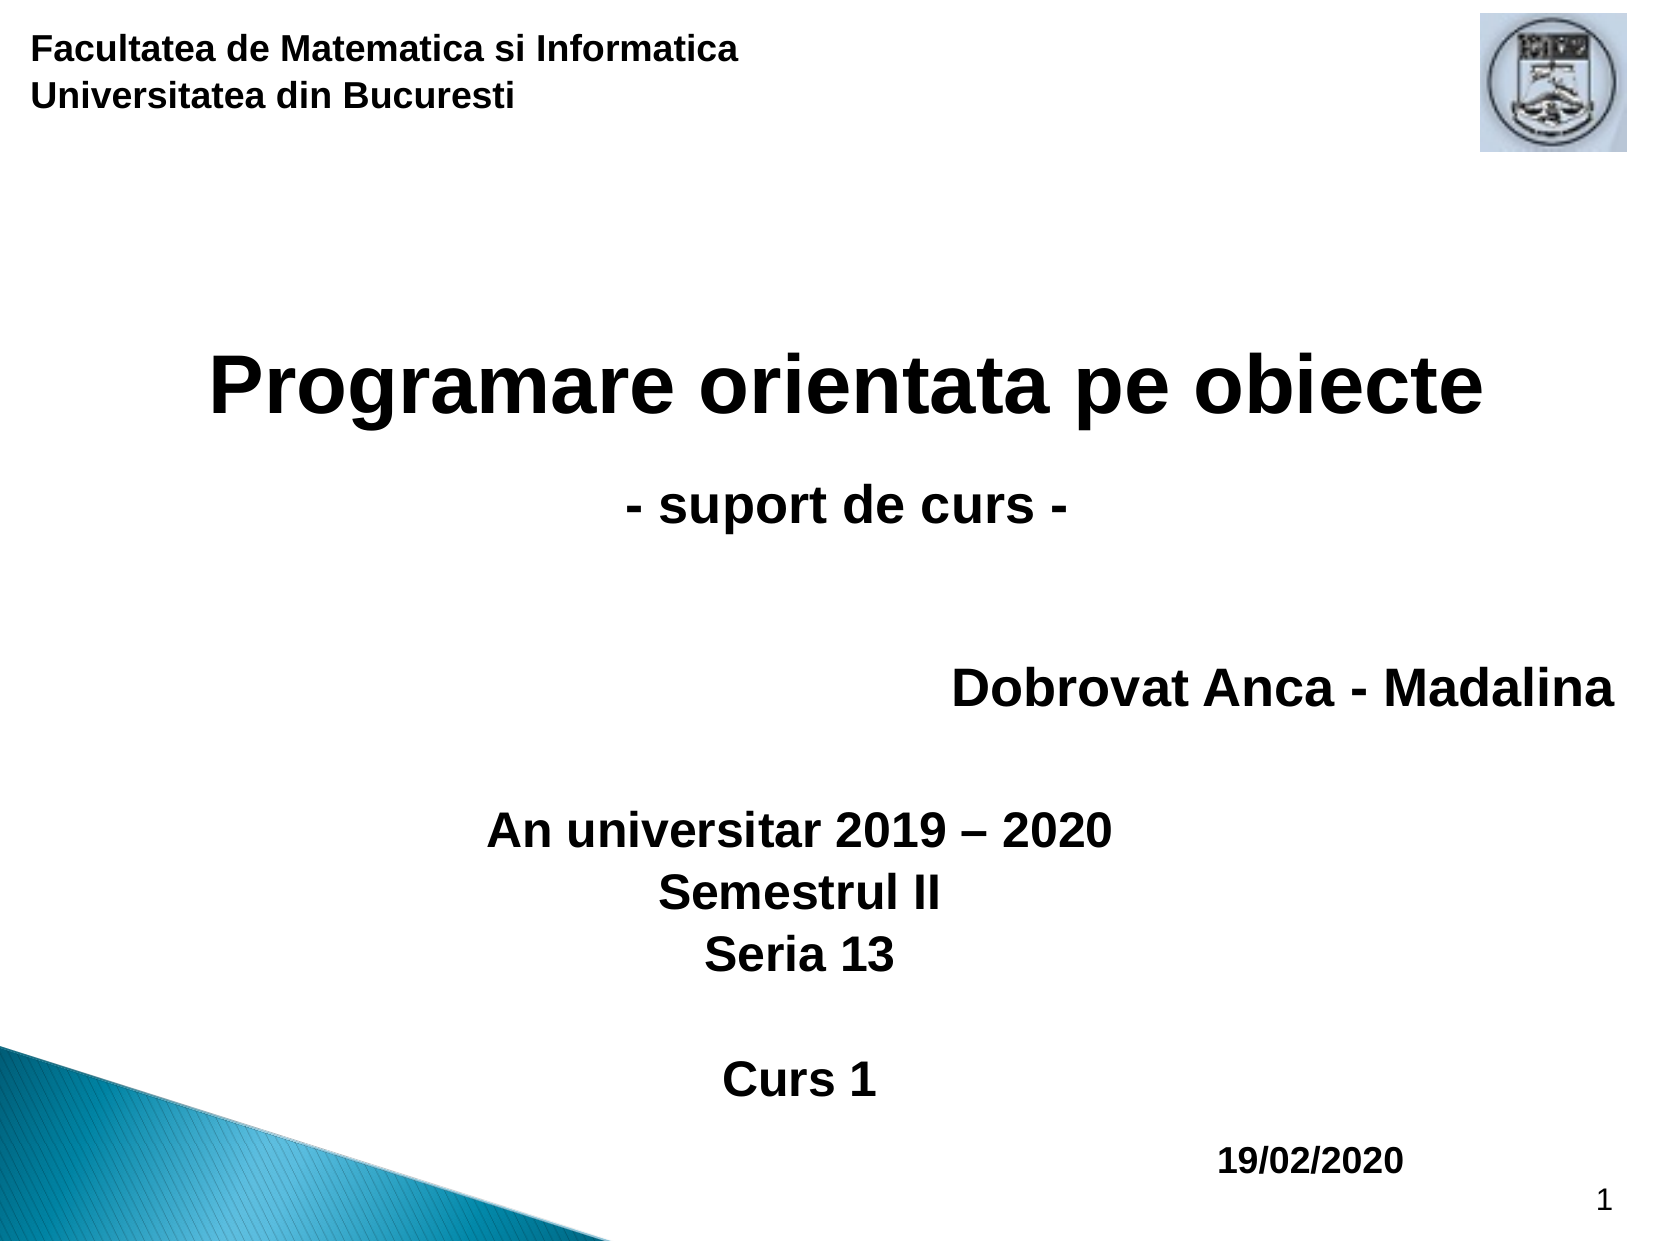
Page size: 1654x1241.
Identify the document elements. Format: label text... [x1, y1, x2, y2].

picture [1480, 13, 1627, 152]
text_box Programare orientata pe obiecte - suport de curs - [158, 303, 1536, 547]
text_box Dobrovat Anca - Madalina [951, 650, 1617, 716]
picture [0, 1045, 616, 1241]
text_box Facultatea de Matematica si Informatica Universitatea din Bucuresti [13, 13, 841, 123]
text_box 19/02/2020 [1164, 1134, 1457, 1180]
text_box ‹#› [1563, 1158, 1630, 1225]
text_box An universitar 2019 – 2020 Semestrul II Seria 13 Curs 1 [468, 787, 1132, 1108]
